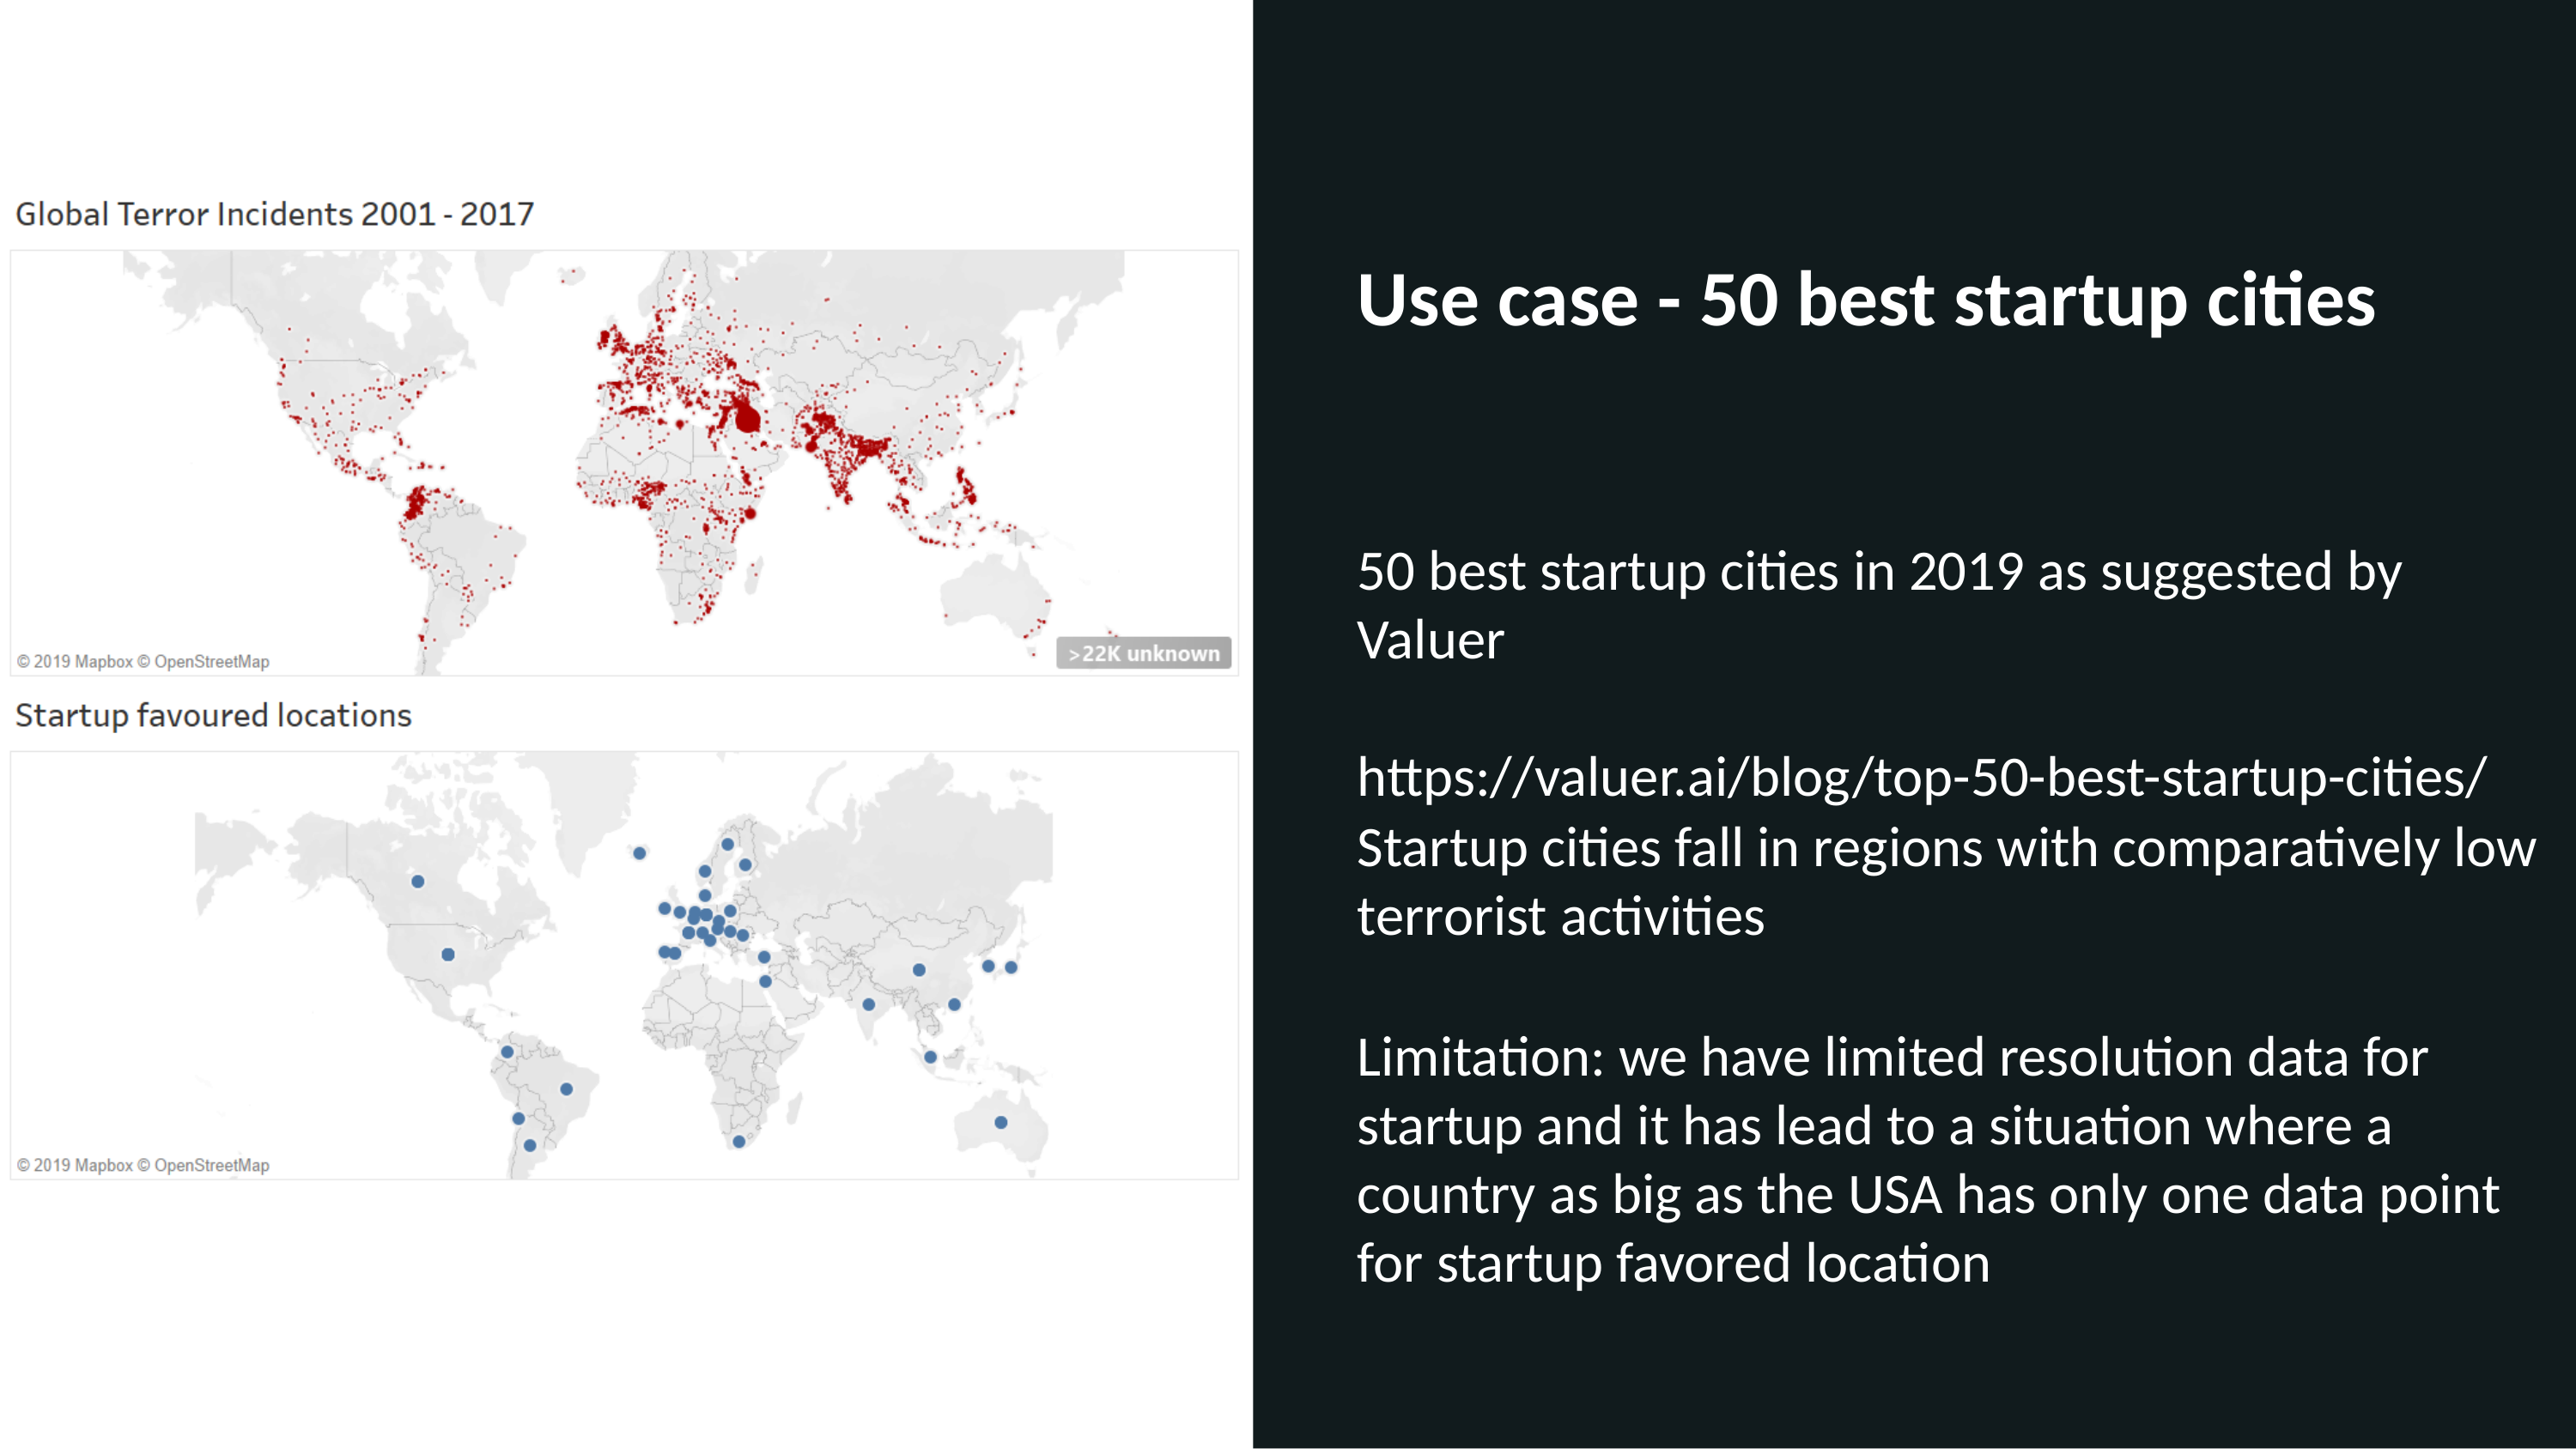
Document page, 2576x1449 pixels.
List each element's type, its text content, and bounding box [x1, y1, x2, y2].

text_box Use case - 50 best startup cities [1315, 245, 2576, 440]
text_box 50 best startup cities in 2019 as suggested by Valuer https://valuer.ai/blog/top-50-best-startup-cities/ Startup cities fall in regions with comparatively low terrorist activities Limitation: we have limited resolution data for startup and it has lead to a situation where a country as big as the USA has only one data point for startup favored location [1315, 530, 2540, 1404]
picture [0, 174, 1252, 1194]
